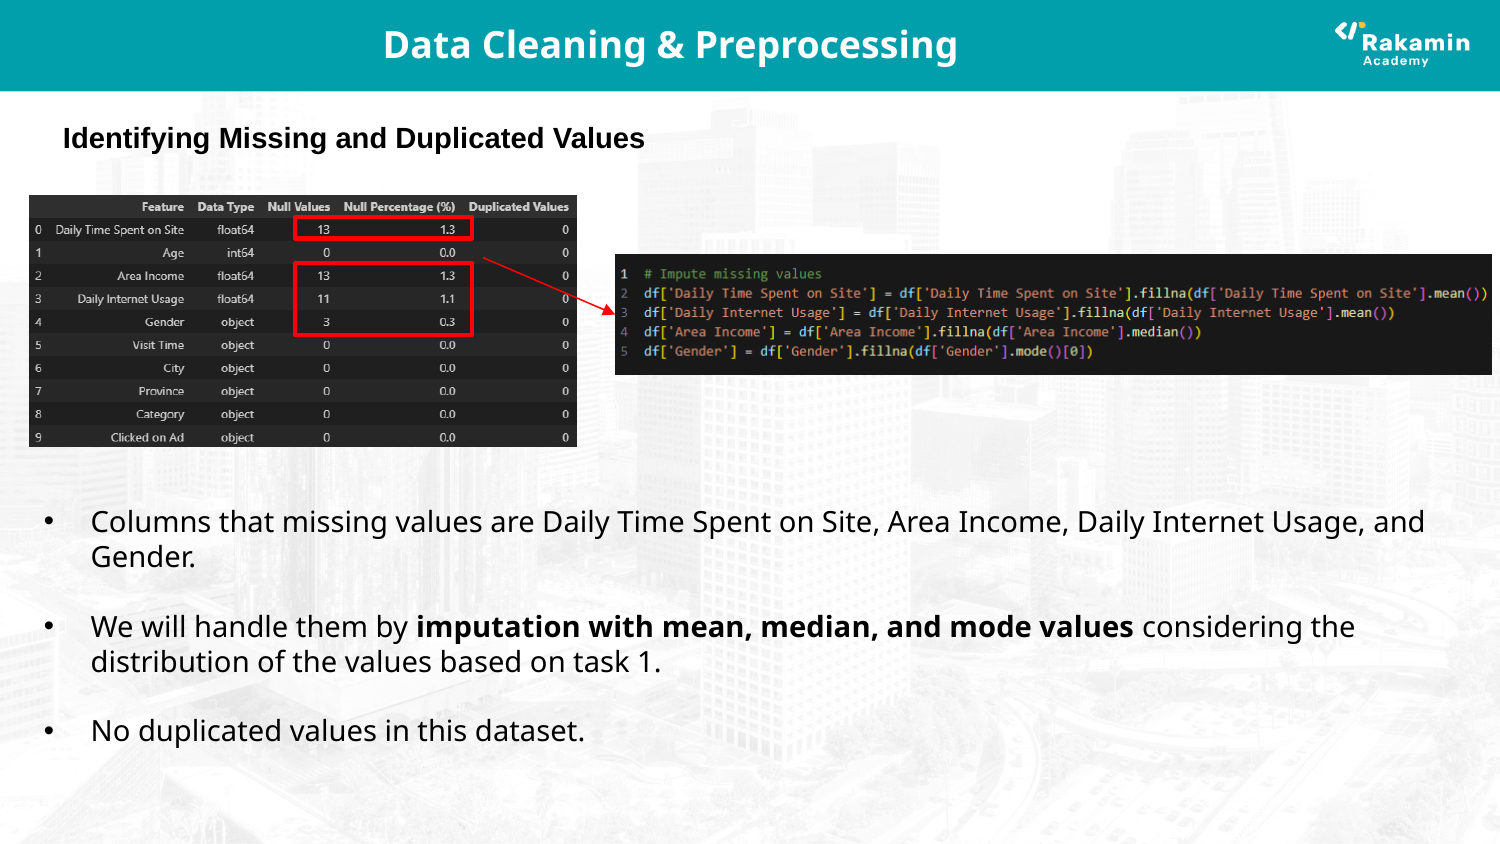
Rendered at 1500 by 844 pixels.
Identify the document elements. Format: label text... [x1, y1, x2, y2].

text_box Identifying Missing and Duplicated Values [29, 98, 1470, 172]
text_box Columns that missing values are Daily Time Spent on Site, Area Income, Daily Internet Usage, and Gender. We will handle them by imputation with mean, median, and mode values considering the distribution of the values based on task 1. No duplicated values in this dataset. [29, 495, 1449, 756]
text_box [482, 257, 610, 315]
title Data Cleaning & Preprocessing [0, 6, 1342, 92]
picture [0, 0, 1500, 844]
